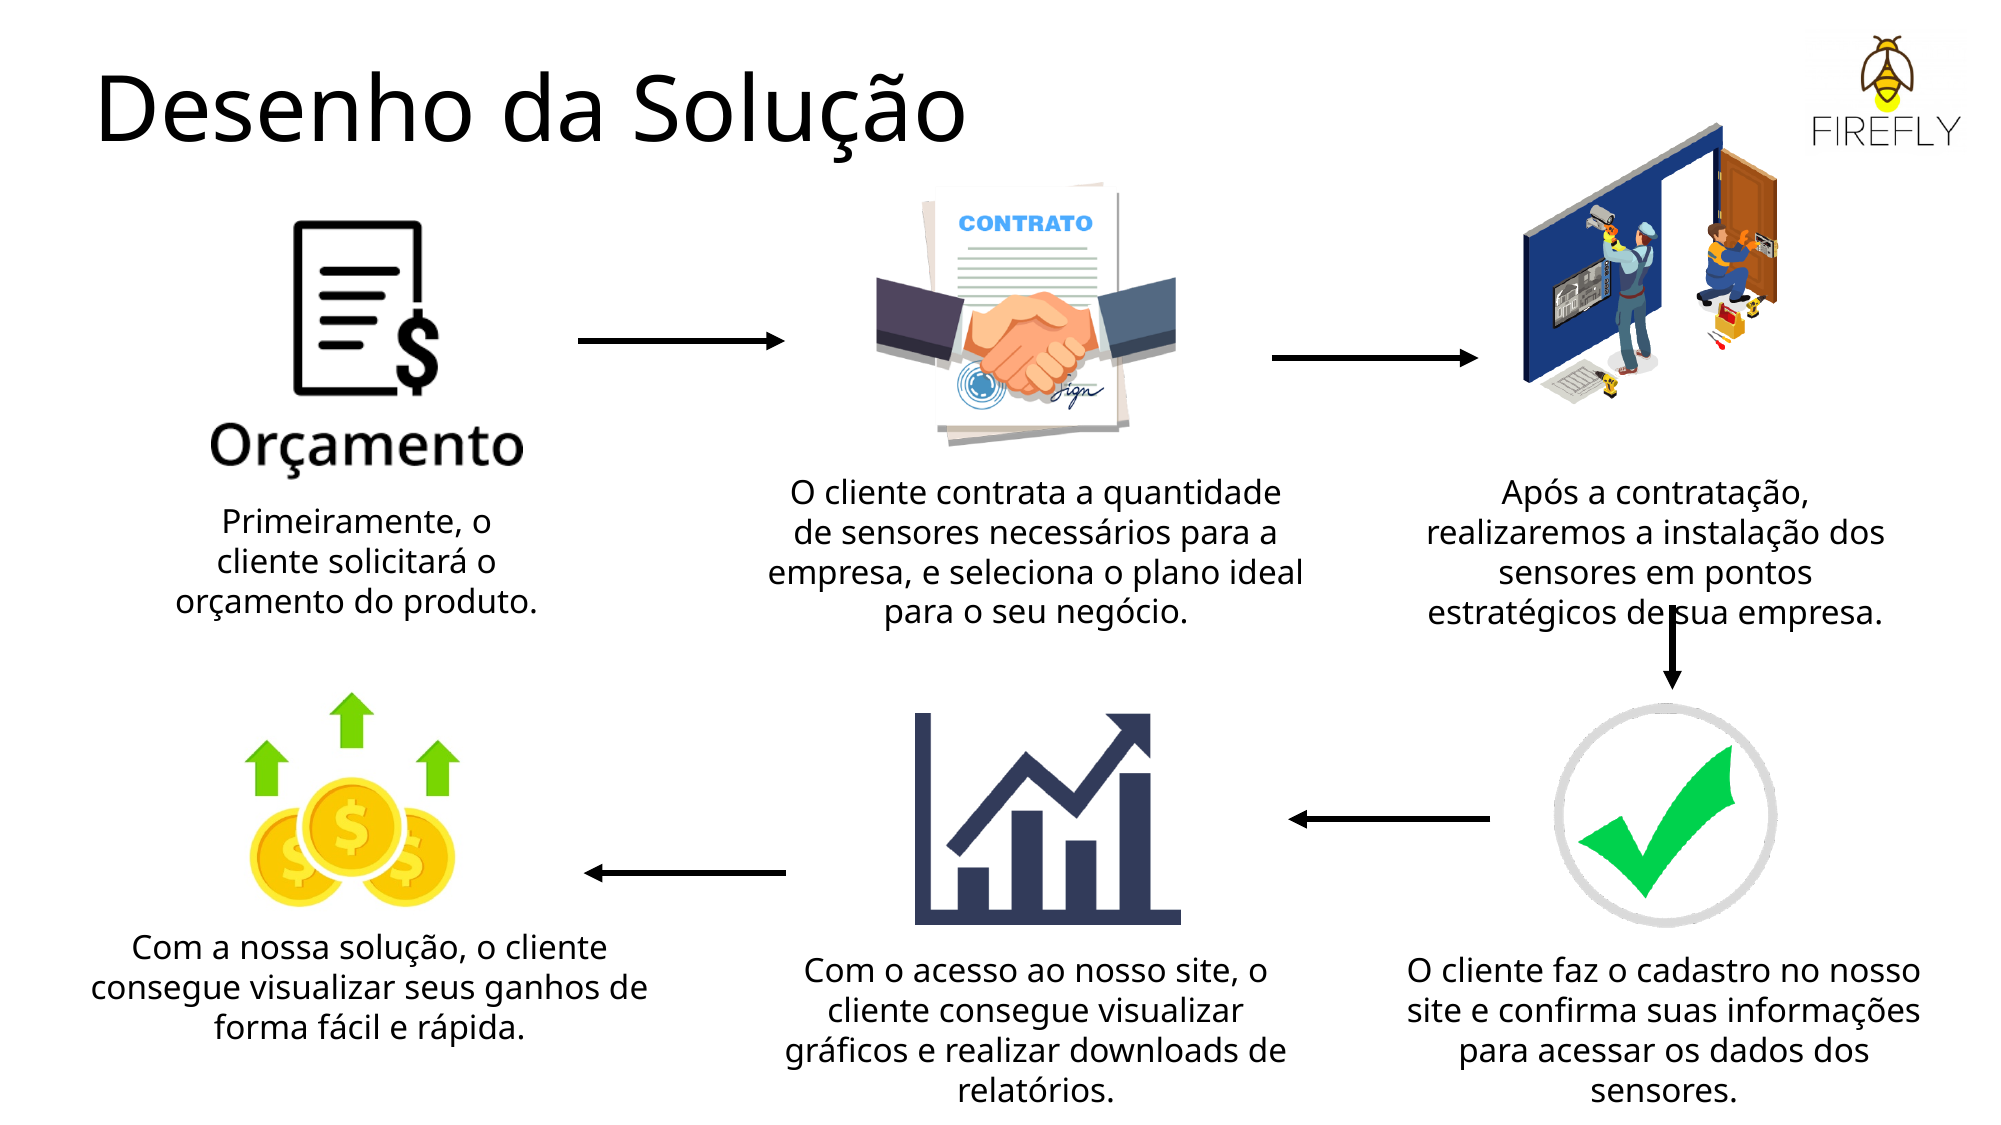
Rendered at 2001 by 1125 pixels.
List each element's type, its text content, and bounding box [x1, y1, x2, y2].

title Desenho da Solução [78, 2, 1804, 221]
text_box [751, 182, 1321, 641]
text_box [751, 713, 1321, 1079]
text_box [1380, 694, 1949, 1079]
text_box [72, 648, 669, 1056]
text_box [156, 220, 558, 630]
picture [1805, 29, 1967, 156]
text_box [1389, 93, 1923, 600]
